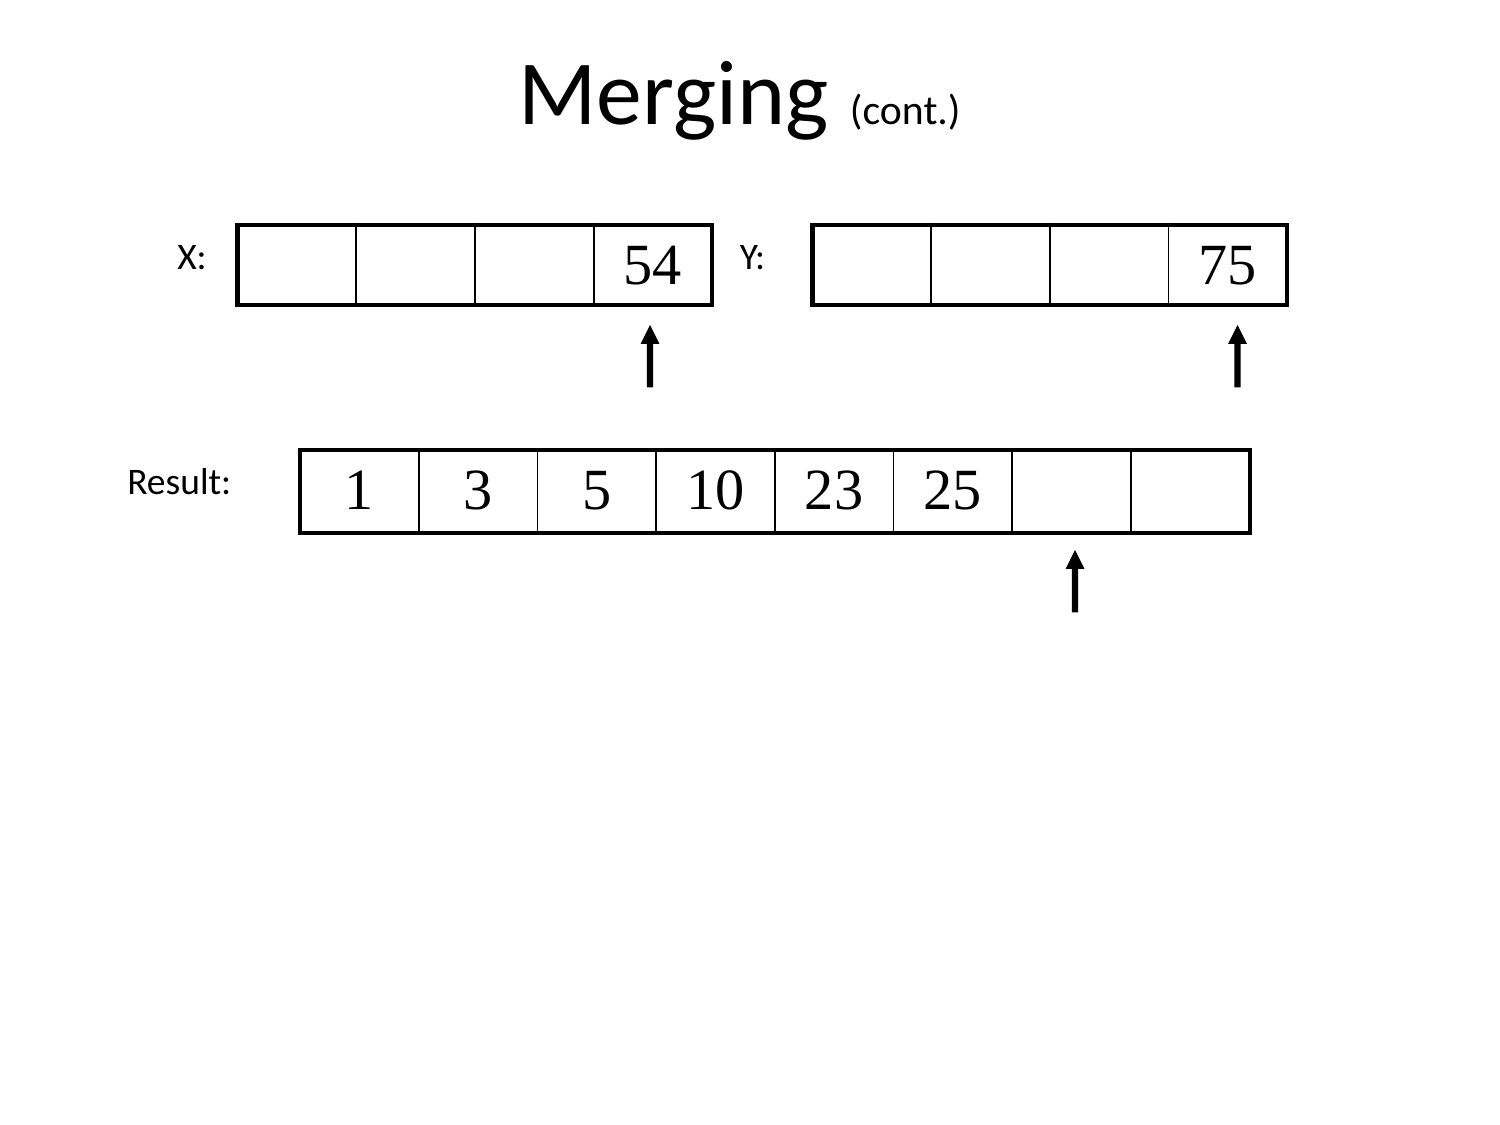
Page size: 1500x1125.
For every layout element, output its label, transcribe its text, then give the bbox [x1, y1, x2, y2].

table_header 10 [657, 452, 774, 531]
table_header 54 [595, 227, 710, 303]
table_header 5 [538, 452, 655, 531]
table_header [1051, 227, 1168, 303]
table_header 25 [894, 452, 1011, 531]
text_box [643, 324, 657, 388]
table_header 3 [420, 452, 537, 531]
table_header [1132, 452, 1248, 531]
table_header [932, 227, 1049, 303]
text_box [1068, 549, 1082, 613]
table_header 1 [302, 452, 418, 531]
text_box [1231, 324, 1244, 388]
text_box X: [162, 224, 250, 285]
table_header [240, 227, 355, 303]
table_header 23 [776, 452, 893, 531]
text_box Y: [724, 224, 813, 285]
title Merging (cont.) [112, 24, 1388, 150]
table_header 75 [1169, 227, 1285, 303]
table_header [476, 227, 593, 303]
table_header [815, 227, 930, 303]
text_box Result: [112, 449, 288, 510]
table_header [357, 227, 474, 303]
table_header [1013, 452, 1130, 531]
